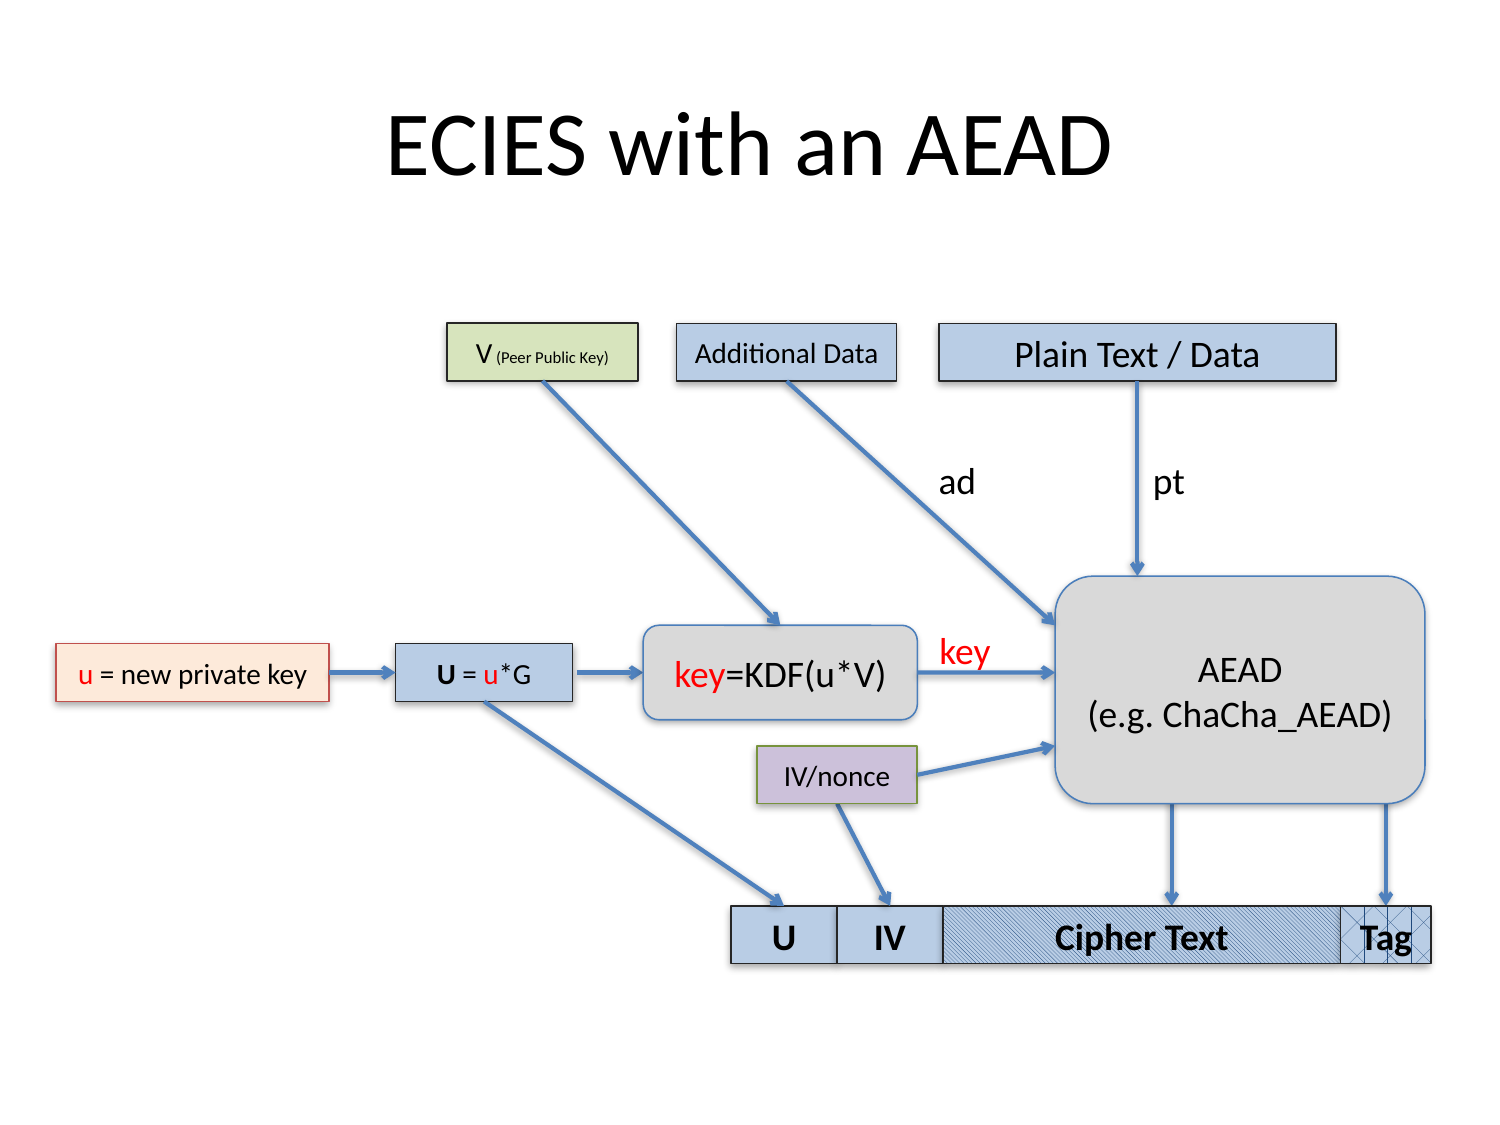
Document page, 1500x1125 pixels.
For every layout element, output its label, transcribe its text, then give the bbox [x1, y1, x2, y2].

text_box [483, 701, 785, 907]
text_box V (Peer Public Key) [446, 322, 639, 382]
text_box U [730, 905, 831, 964]
text_box u = new private key [55, 643, 330, 702]
text_box Cipher Text [943, 905, 1339, 964]
title ECIES with an AEAD [75, 45, 1425, 233]
text_box IV [836, 905, 941, 964]
text_box Plain Text / Data [938, 323, 1337, 382]
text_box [836, 803, 891, 907]
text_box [786, 380, 1056, 626]
text_box AEAD (e.g. ChaCha_AEAD) [1054, 575, 1426, 805]
text_box Additional Data [676, 323, 897, 380]
text_box Tag [1340, 905, 1432, 964]
text_box pt [1141, 449, 1200, 510]
text_box key=KDF(u*V) [642, 633, 919, 721]
text_box U = u*G [395, 643, 573, 702]
text_box IV/nonce [789, 745, 918, 804]
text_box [542, 380, 781, 626]
text_box key [924, 635, 1006, 669]
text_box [917, 745, 1056, 776]
